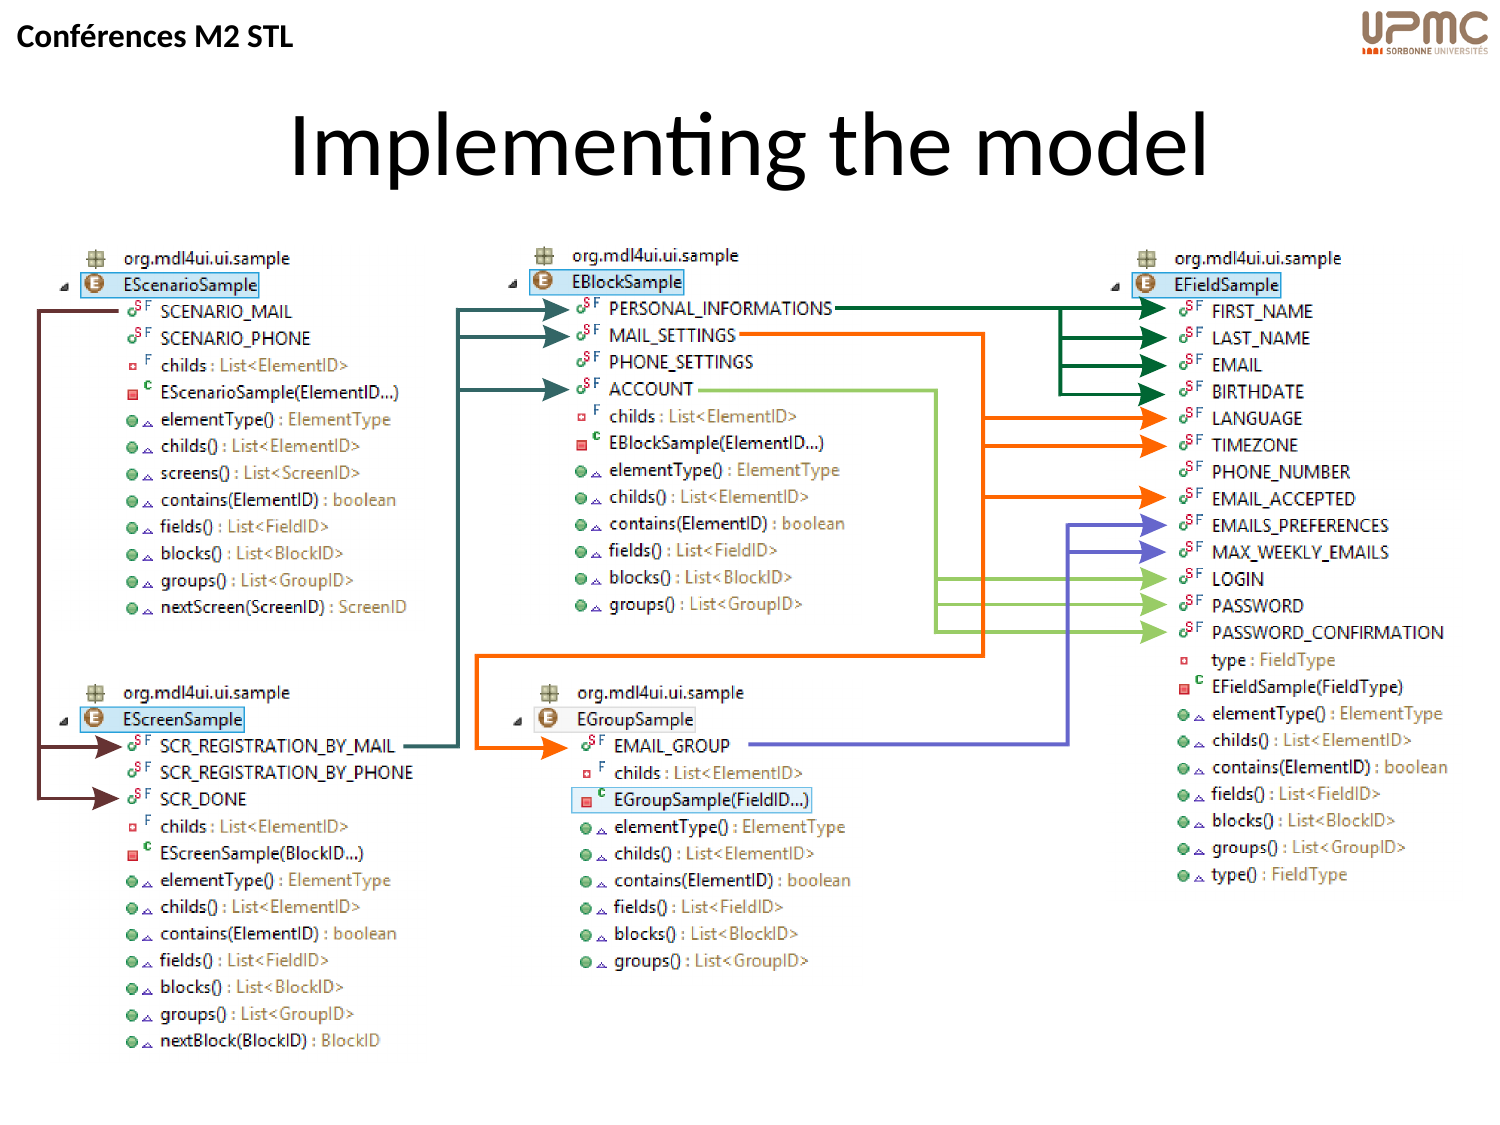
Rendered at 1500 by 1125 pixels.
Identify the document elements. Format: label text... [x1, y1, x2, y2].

title Implementing the model [75, 45, 1425, 233]
picture [1362, 10, 1488, 55]
picture [36, 245, 1463, 1063]
